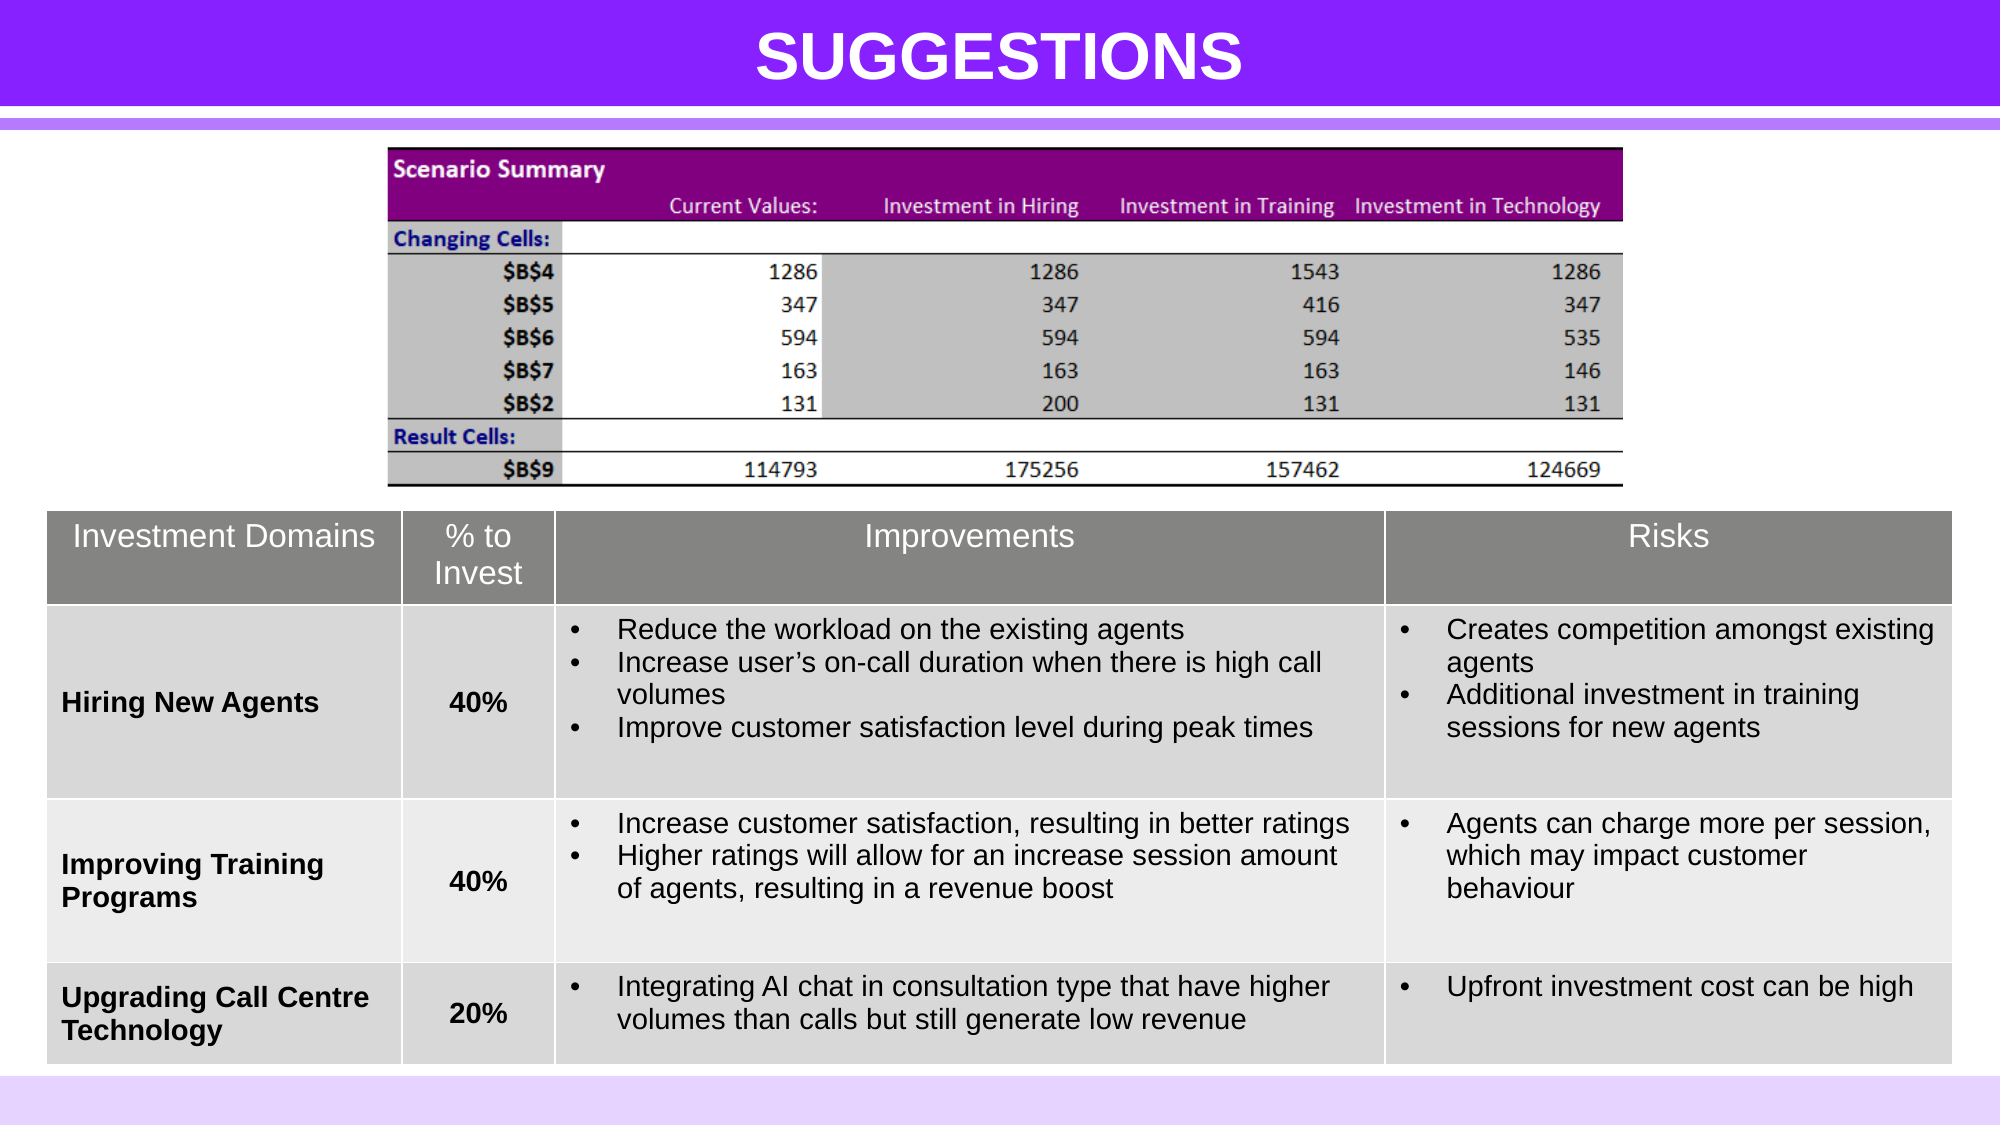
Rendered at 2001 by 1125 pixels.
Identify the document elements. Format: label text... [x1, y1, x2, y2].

table_cell Upgrading Call Centre Technology [47, 963, 401, 1064]
table_header Investment Domains [47, 511, 401, 604]
text_box SUGGESTIONS [500, 5, 1500, 100]
table_cell Increase customer satisfaction, resulting in better ratings Higher ratings will allow for an increase session amount of agents, resulting in a revenue boost [556, 800, 1384, 962]
table_cell Upfront investment cost can be high [1386, 963, 1952, 1064]
table_cell 20% [403, 963, 554, 1064]
table_cell Creates competition amongst existing agents Additional investment in training sessions for new agents [1386, 606, 1952, 798]
table_cell Improving Training Programs [47, 800, 401, 962]
table_cell 40% [403, 800, 554, 962]
table_cell 40% [403, 606, 554, 798]
table_header Risks [1386, 511, 1952, 604]
table_header % to Invest [403, 511, 554, 604]
table_cell Reduce the workload on the existing agents Increase user’s on-call duration when there is high call volumes Improve customer satisfaction level during peak times [556, 606, 1384, 798]
picture [377, 135, 1623, 492]
table_header Improvements [556, 511, 1384, 604]
table_cell Hiring New Agents [47, 606, 401, 798]
table_cell Agents can charge more per session, which may impact customer behaviour [1386, 800, 1952, 962]
table_cell Integrating AI chat in consultation type that have higher volumes than calls but still generate low revenue [556, 963, 1384, 1064]
